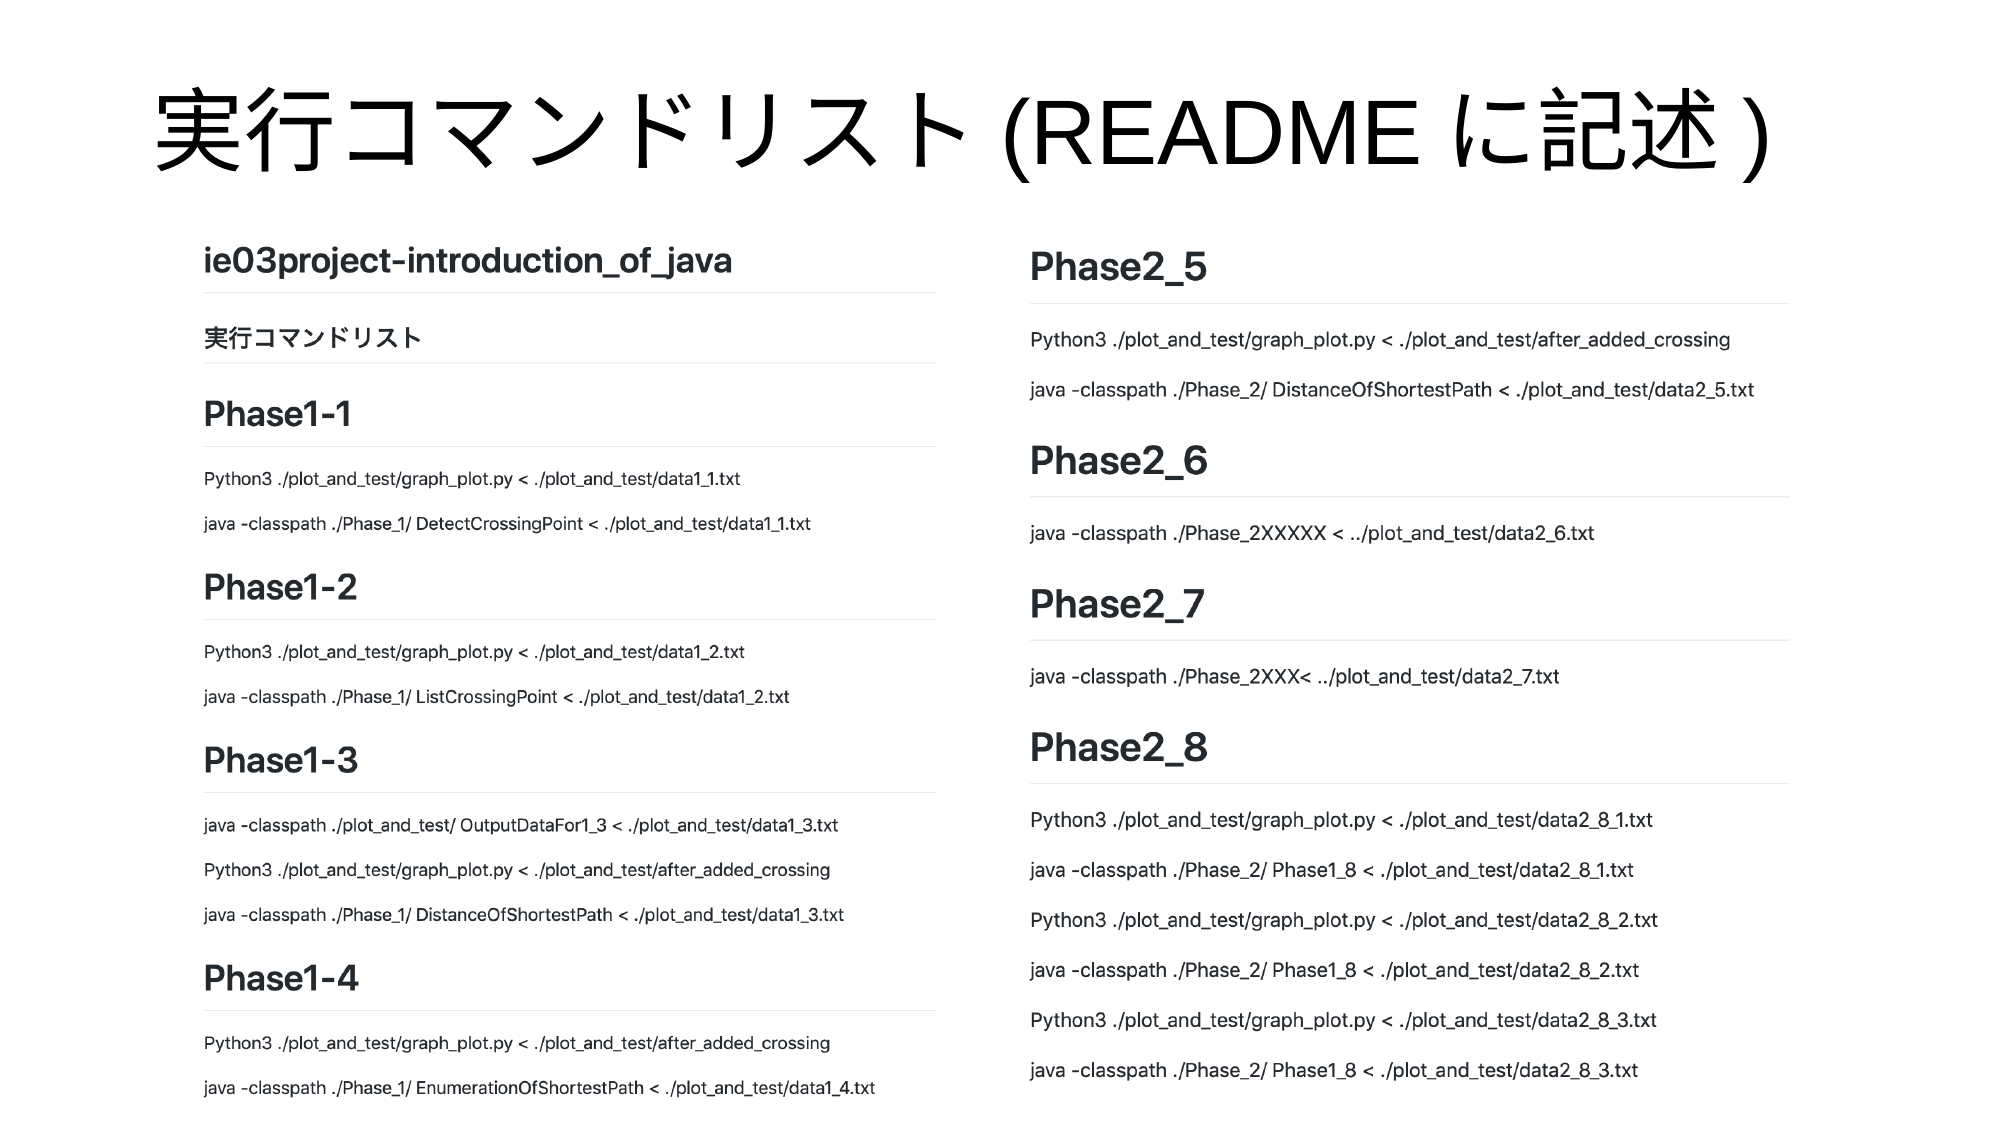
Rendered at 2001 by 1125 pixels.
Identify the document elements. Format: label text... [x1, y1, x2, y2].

picture [991, 226, 1790, 1120]
title 実行コマンドリスト(READMEに記述) [137, 25, 1863, 244]
picture [150, 232, 937, 1114]
